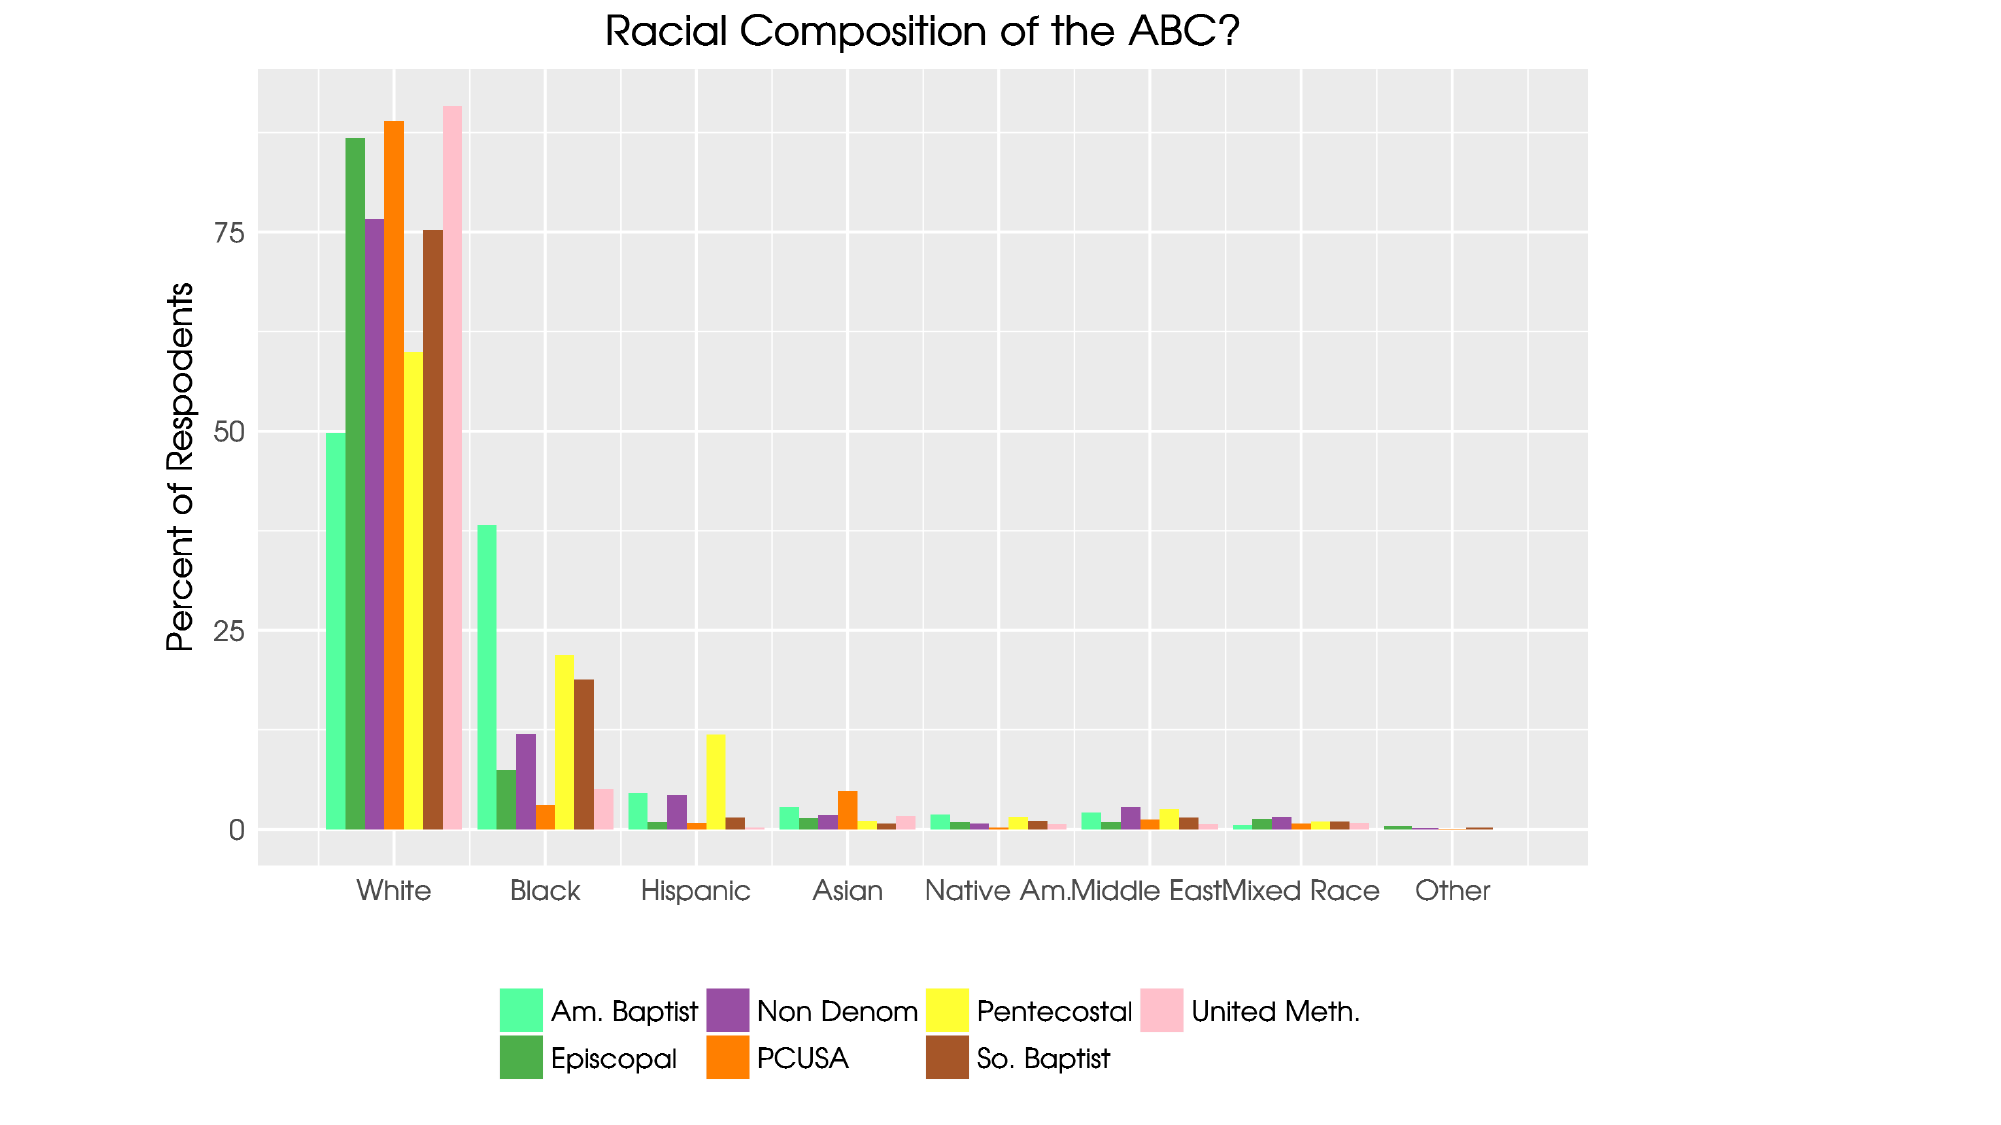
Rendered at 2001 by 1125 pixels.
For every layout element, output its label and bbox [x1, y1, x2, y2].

list [151, 0, 1604, 1111]
